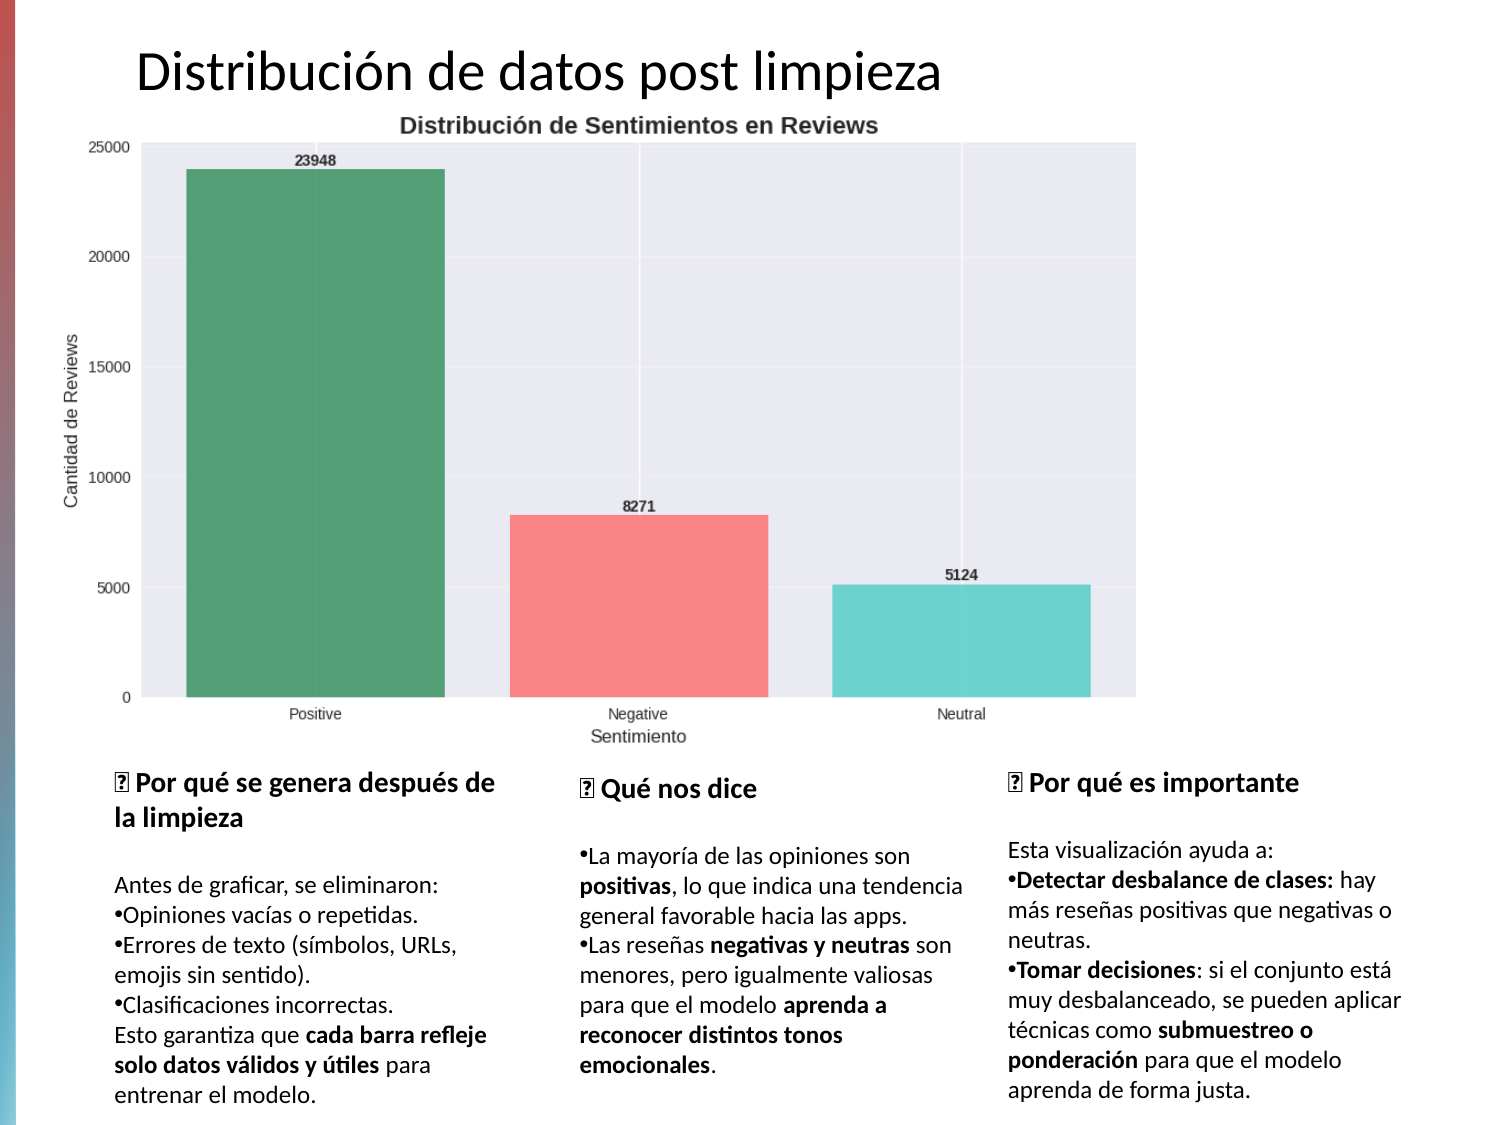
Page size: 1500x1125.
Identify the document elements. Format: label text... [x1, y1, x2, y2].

text_box 🧠 Qué nos dice La mayoría de las opiniones son positivas, lo que indica una tendencia general favorable hacia las apps. Las reseñas negativas y neutras son menores, pero igualmente valiosas para que el modelo aprenda a reconocer distintos tonos emocionales. [564, 765, 984, 1117]
picture [54, 105, 1146, 757]
title Distribución de datos post limpieza [38, 25, 1042, 110]
text_box 💡 Por qué es importante Esta visualización ayuda a: Detectar desbalance de clases: hay más reseñas positivas que negativas o neutras. Tomar decisiones: si el conjunto está muy desbalanceado, se pueden aplicar técnicas como submuestreo o ponderación para que el modelo aprenda de forma justa. [993, 756, 1428, 1111]
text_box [0, 0, 16, 1125]
text_box 🧹 Por qué se genera después de la limpieza Antes de graficar, se eliminaron: Opiniones vacías o repetidas. Errores de texto (símbolos, URLs, emojis sin sentido). Clasificaciones incorrectas. Esto garantiza que cada barra refleje solo datos válidos y útiles para entrenar el modelo. [99, 765, 519, 1125]
